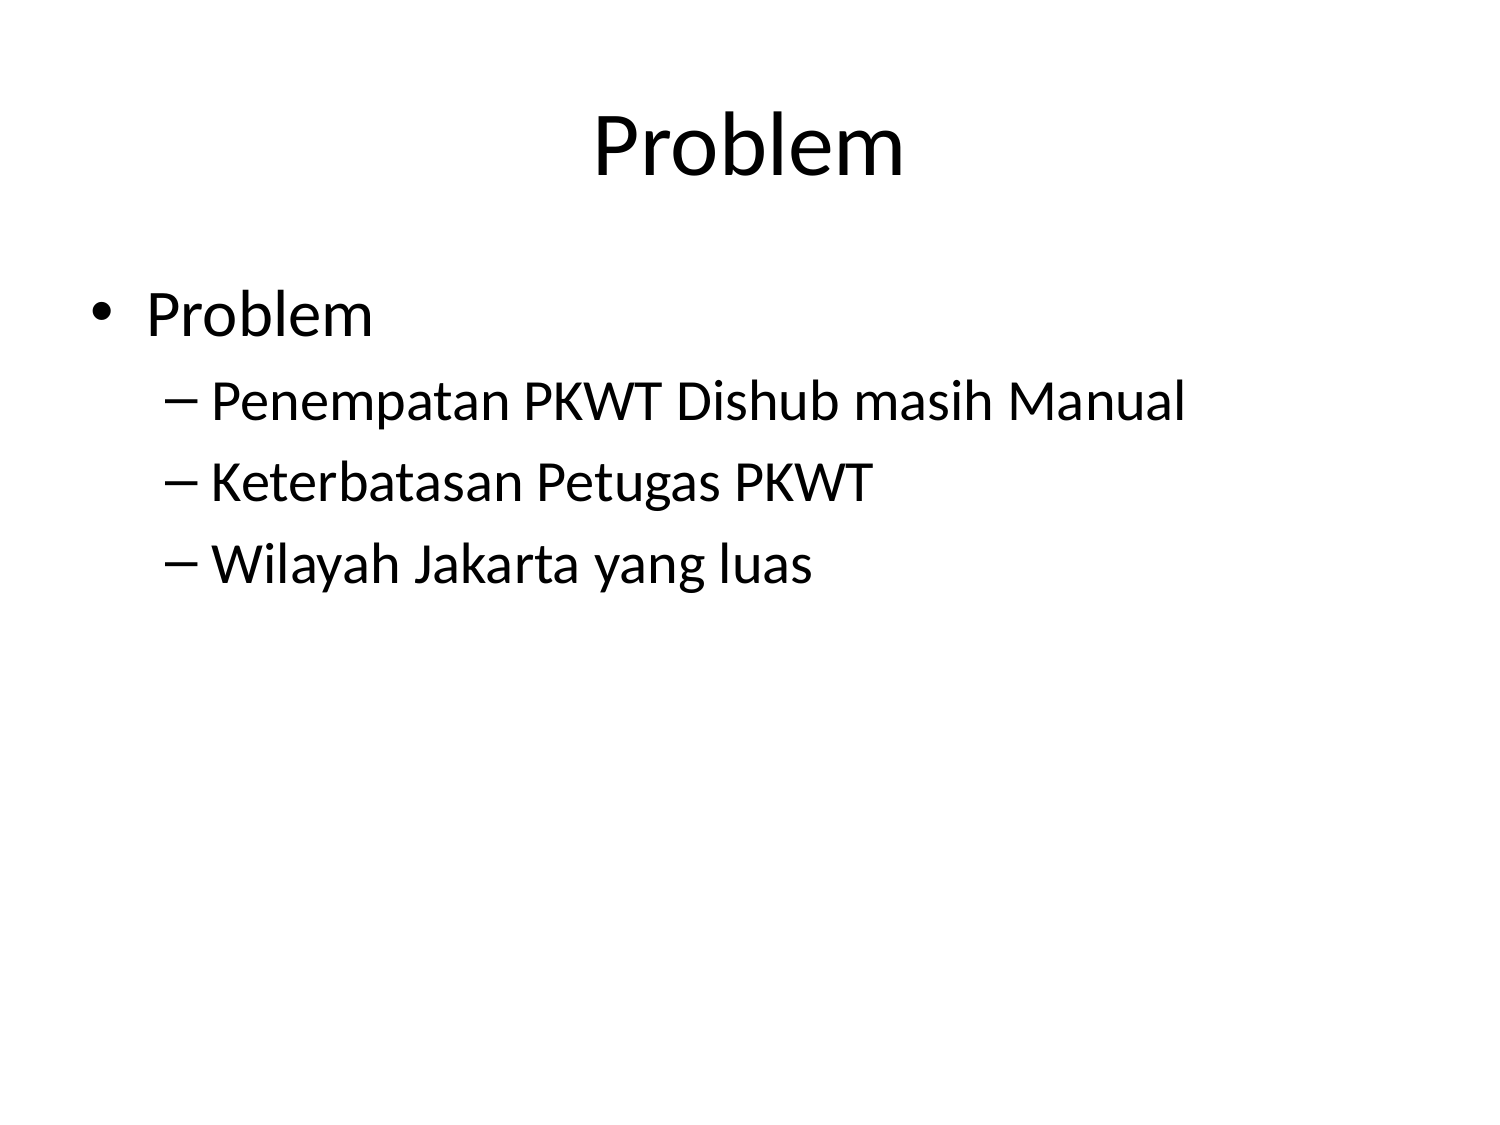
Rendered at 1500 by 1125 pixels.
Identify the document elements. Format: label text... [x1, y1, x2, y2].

title Problem [75, 45, 1425, 233]
list Problem Penempatan PKWT Dishub masih Manual Keterbatasan Petugas PKWT Wilayah Jakarta yang luas [75, 262, 1425, 1005]
